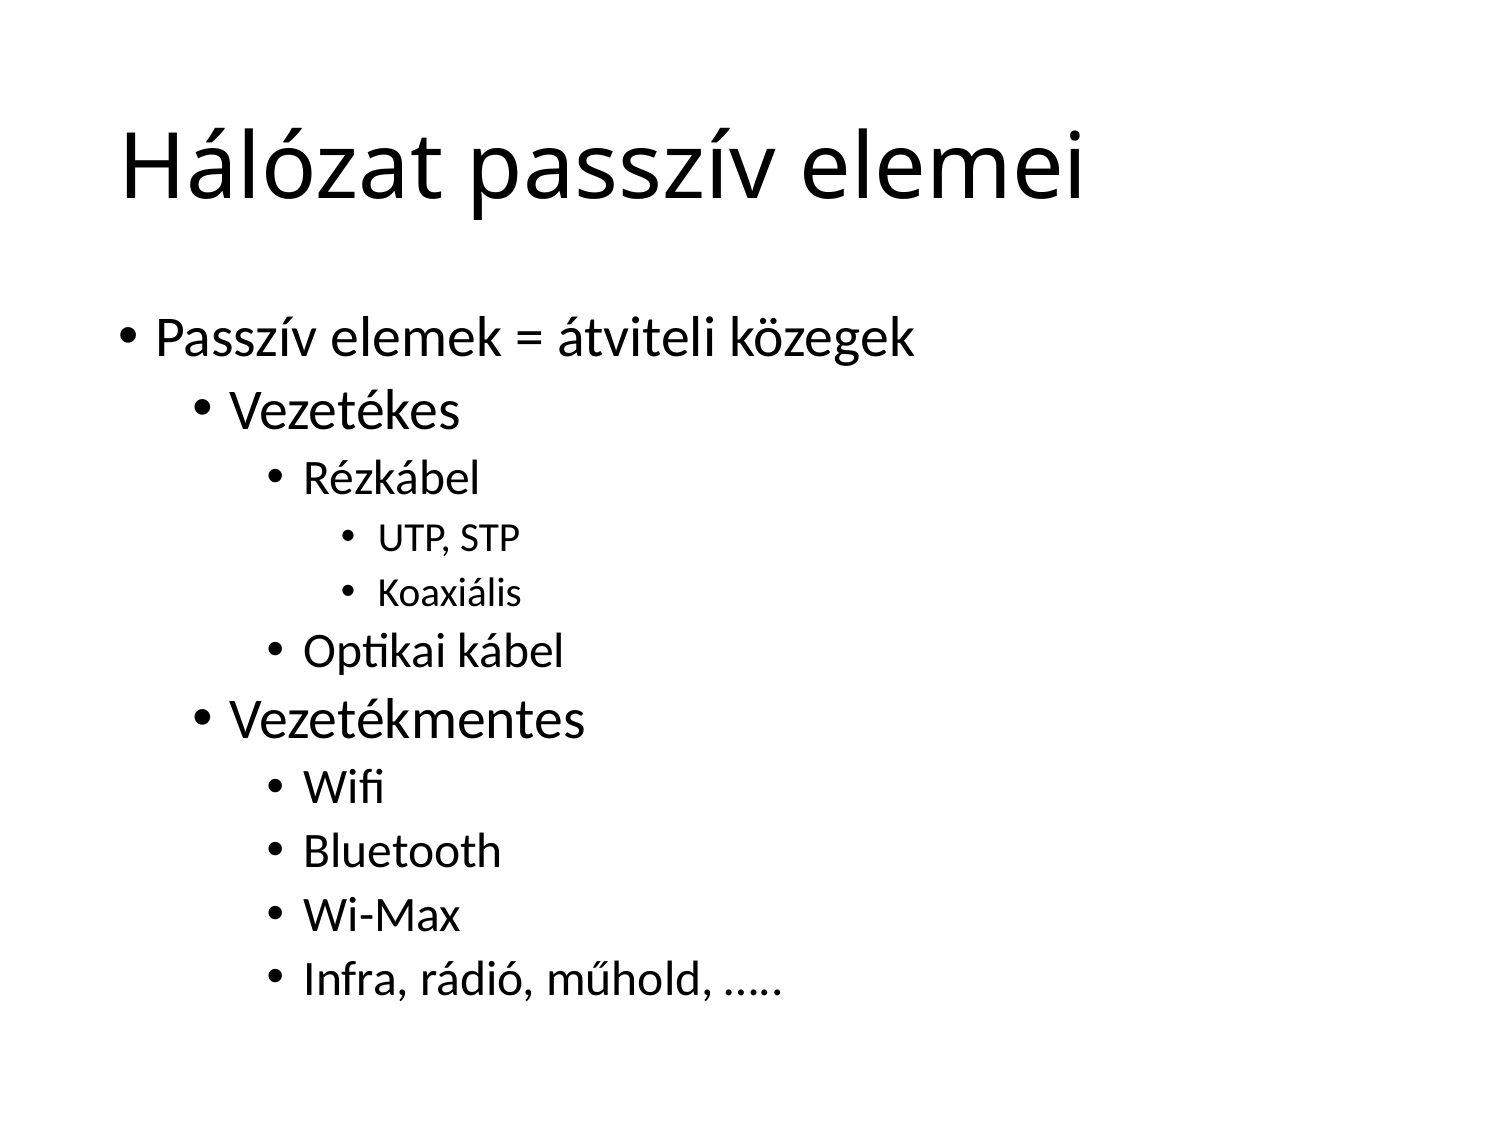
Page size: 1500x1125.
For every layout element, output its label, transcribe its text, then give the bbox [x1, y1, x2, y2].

list Passzív elemek = átviteli közegek Vezetékes Rézkábel UTP, STP Koaxiális Optikai kábel Vezetékmentes Wifi Bluetooth Wi-Max Infra, rádió, műhold, ….. [103, 299, 1397, 1014]
title Hálózat passzív elemei [103, 59, 1397, 278]
